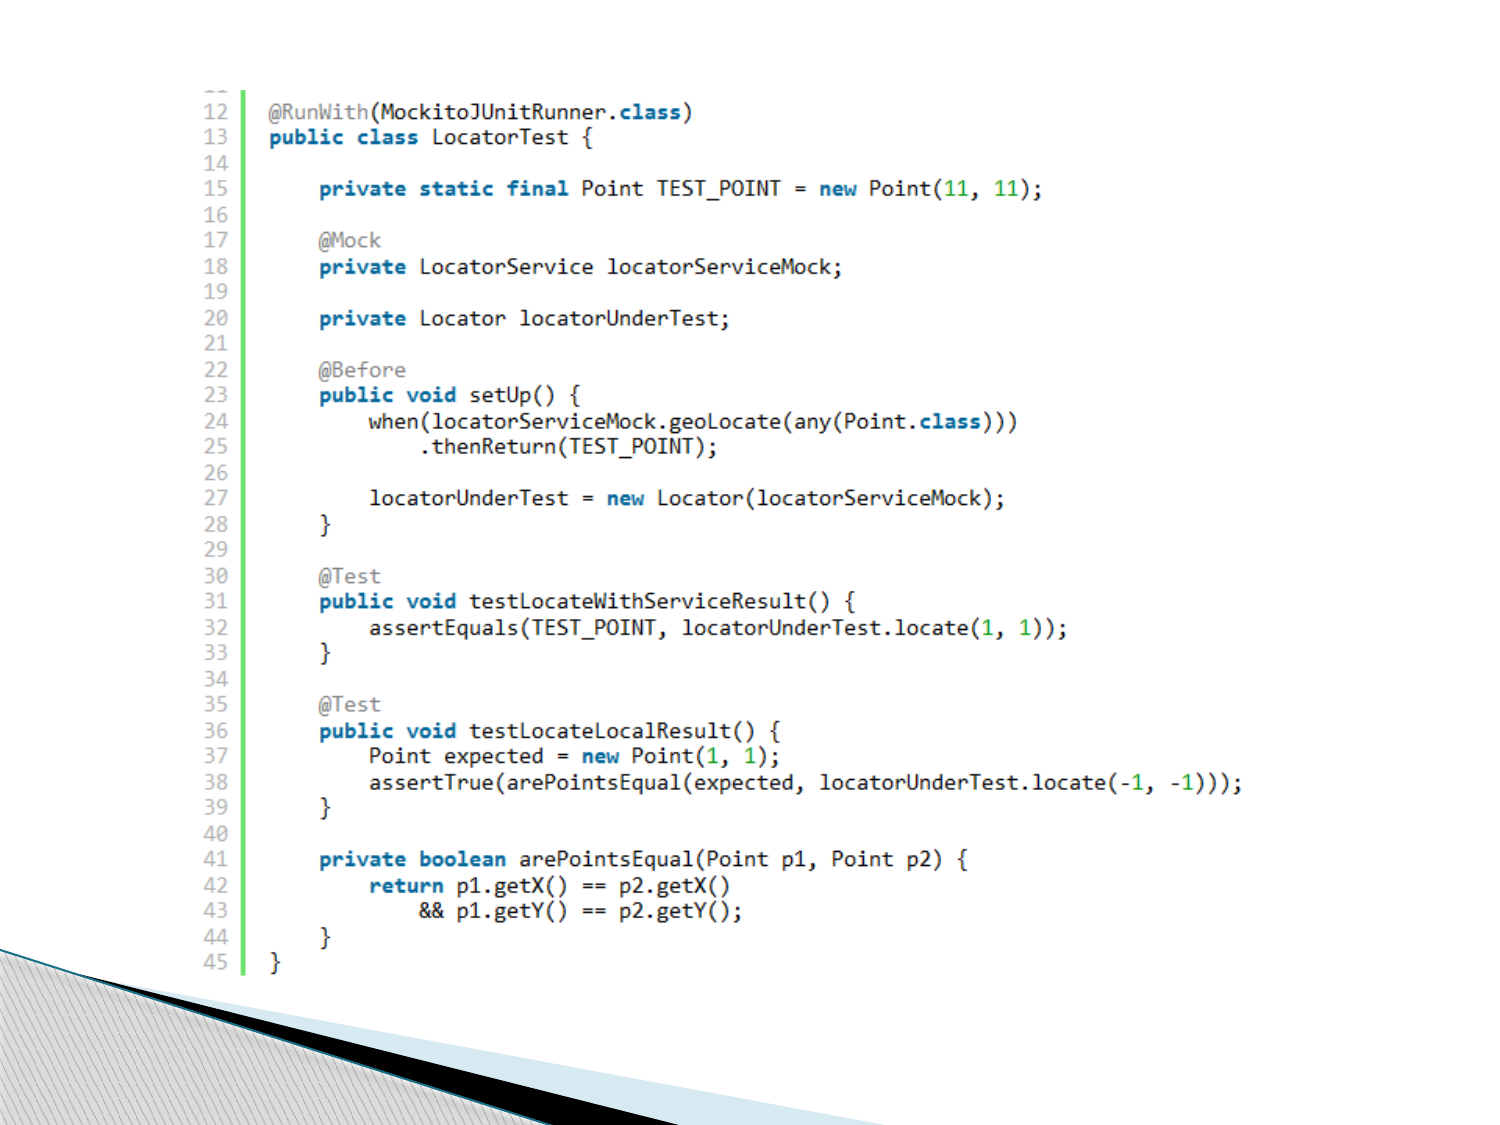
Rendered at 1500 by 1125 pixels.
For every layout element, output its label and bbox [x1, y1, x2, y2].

picture [194, 89, 1253, 988]
